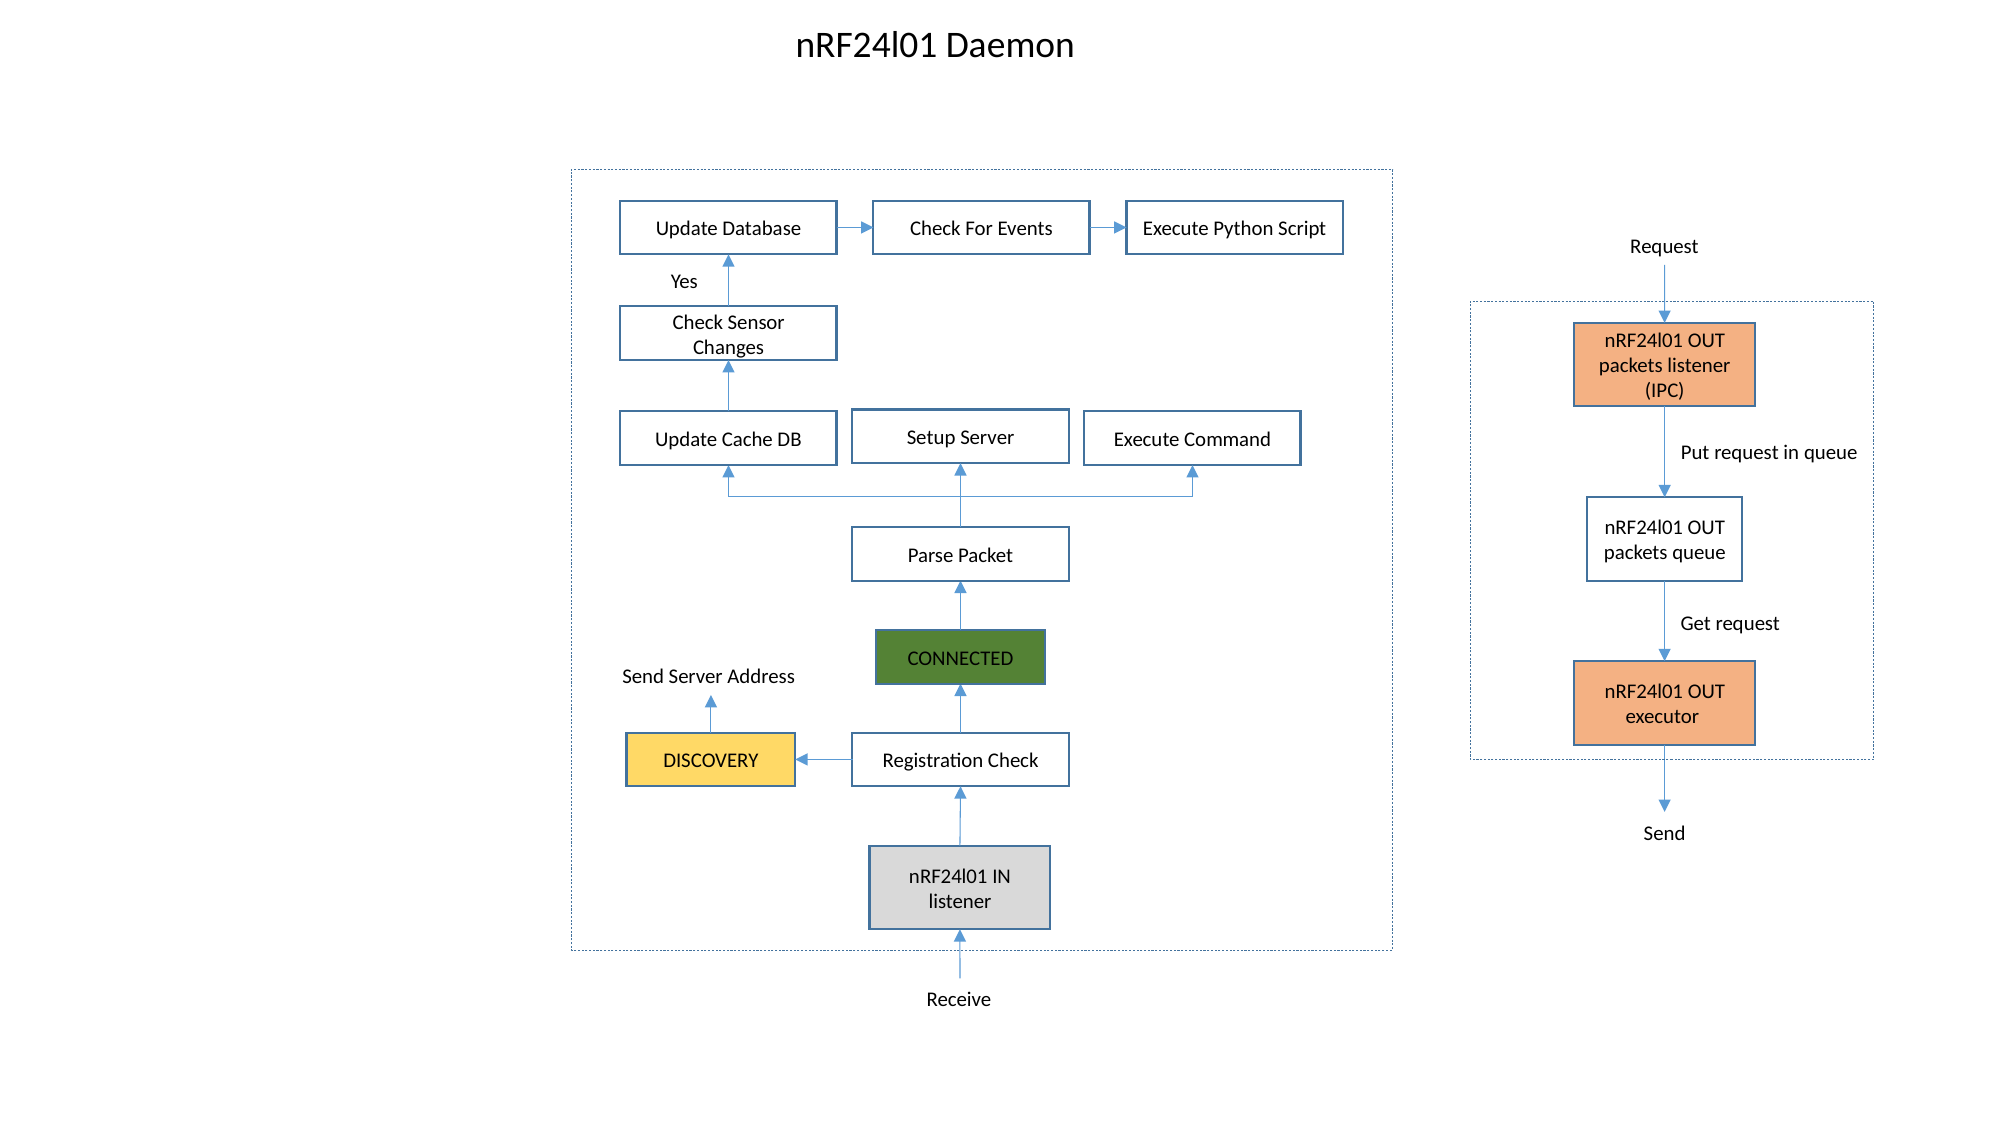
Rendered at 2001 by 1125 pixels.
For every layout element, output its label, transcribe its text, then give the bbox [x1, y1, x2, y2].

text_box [813, 379, 876, 612]
text_box Execute Python Script [1125, 200, 1344, 255]
text_box CONNECTED [875, 629, 1046, 685]
text_box [1469, 300, 1875, 760]
text_box Check Sensor Changes [619, 305, 838, 361]
text_box Request [1615, 225, 1714, 265]
text_box Setup Server [876, 408, 1045, 464]
text_box [570, 169, 1394, 951]
text_box Yes [656, 260, 721, 301]
text_box Update Database [619, 200, 838, 255]
text_box Parse Packet [876, 526, 1045, 582]
text_box Check For Events [872, 200, 1091, 255]
text_box DISCOVERY [625, 732, 796, 787]
text_box Send [1628, 811, 1701, 852]
text_box Receive [911, 978, 1009, 1019]
text_box nRF24l01 Daemon [780, 12, 1090, 73]
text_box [1045, 379, 1108, 612]
text_box Execute Command [1108, 410, 1302, 466]
text_box Update Cache DB [619, 410, 813, 466]
